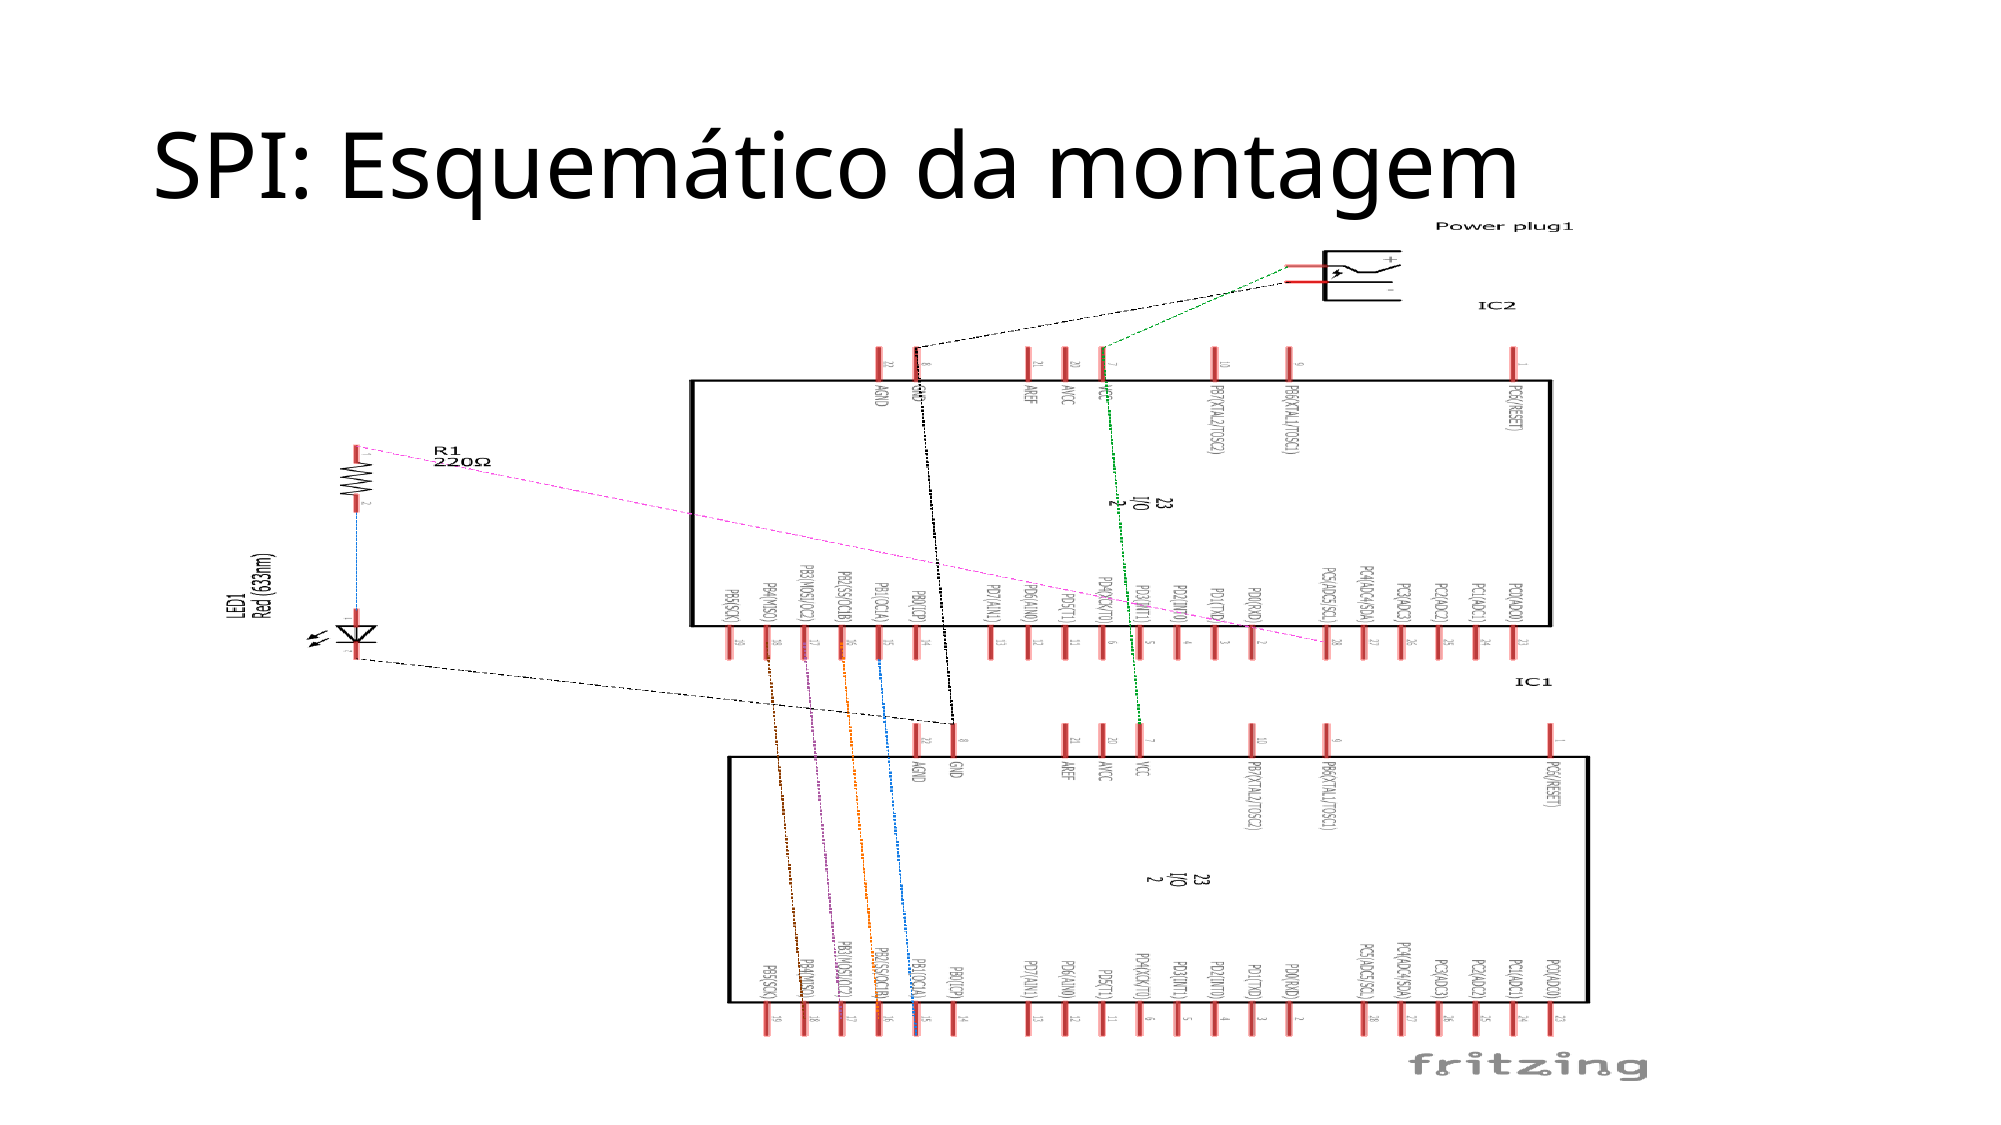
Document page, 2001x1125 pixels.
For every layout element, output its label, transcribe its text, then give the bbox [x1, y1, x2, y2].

slide_number [1412, 1042, 1863, 1103]
title SPI: Esquemático da montagem [137, 59, 1863, 278]
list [226, 222, 1647, 1082]
